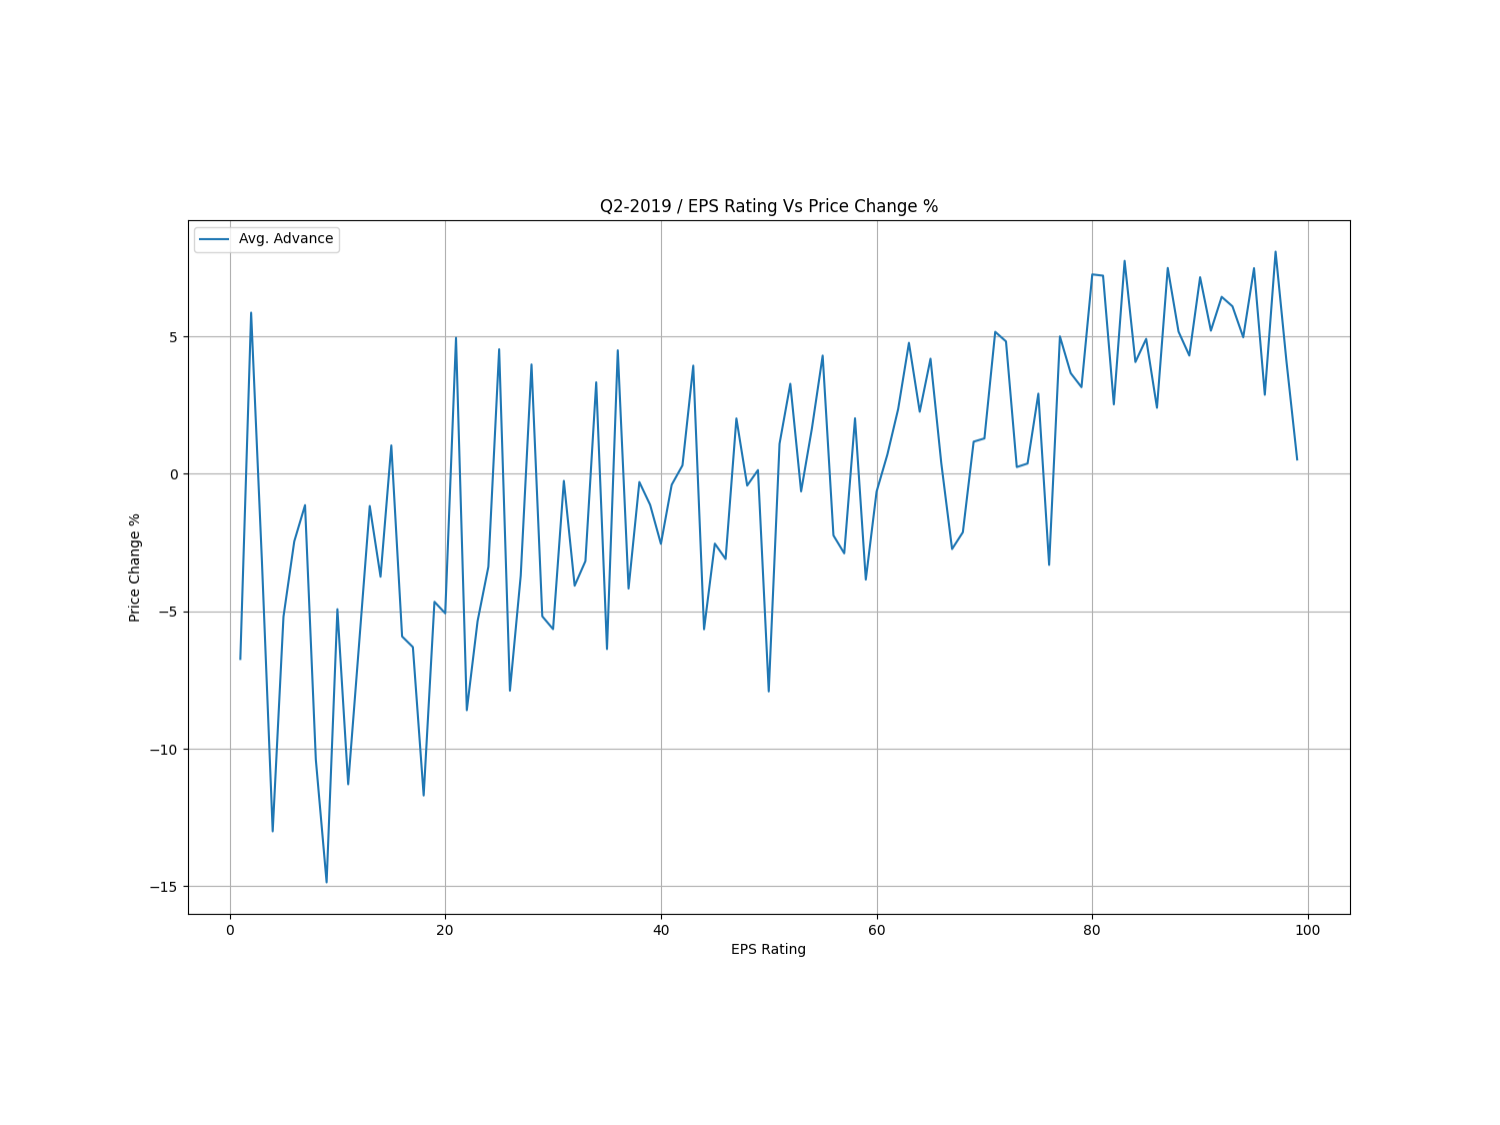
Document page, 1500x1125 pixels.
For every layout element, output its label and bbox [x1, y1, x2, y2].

picture [0, 112, 1500, 1013]
